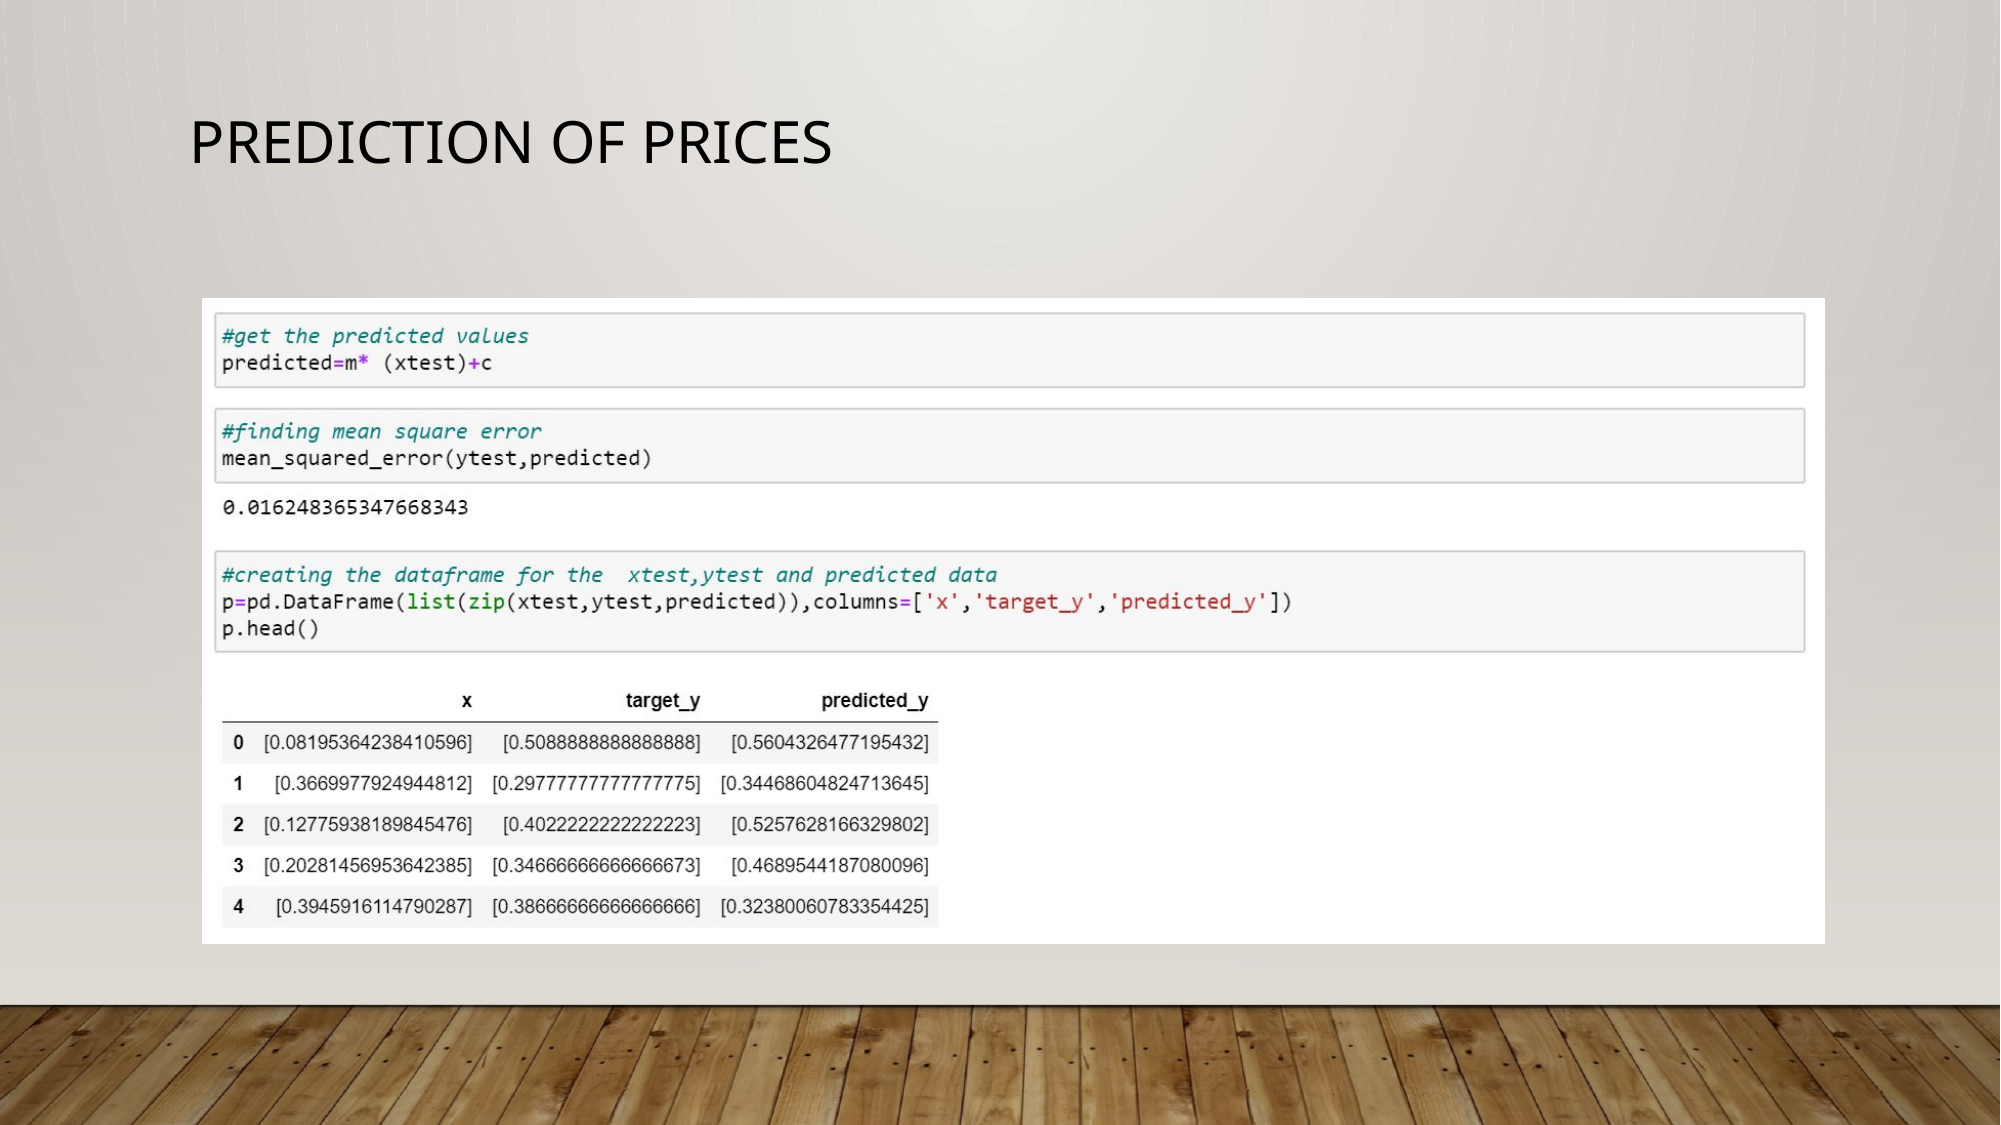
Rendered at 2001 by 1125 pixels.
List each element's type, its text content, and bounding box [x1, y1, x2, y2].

picture [0, 1005, 2000, 1125]
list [201, 298, 1826, 944]
title Prediction of prices [174, 105, 1825, 277]
